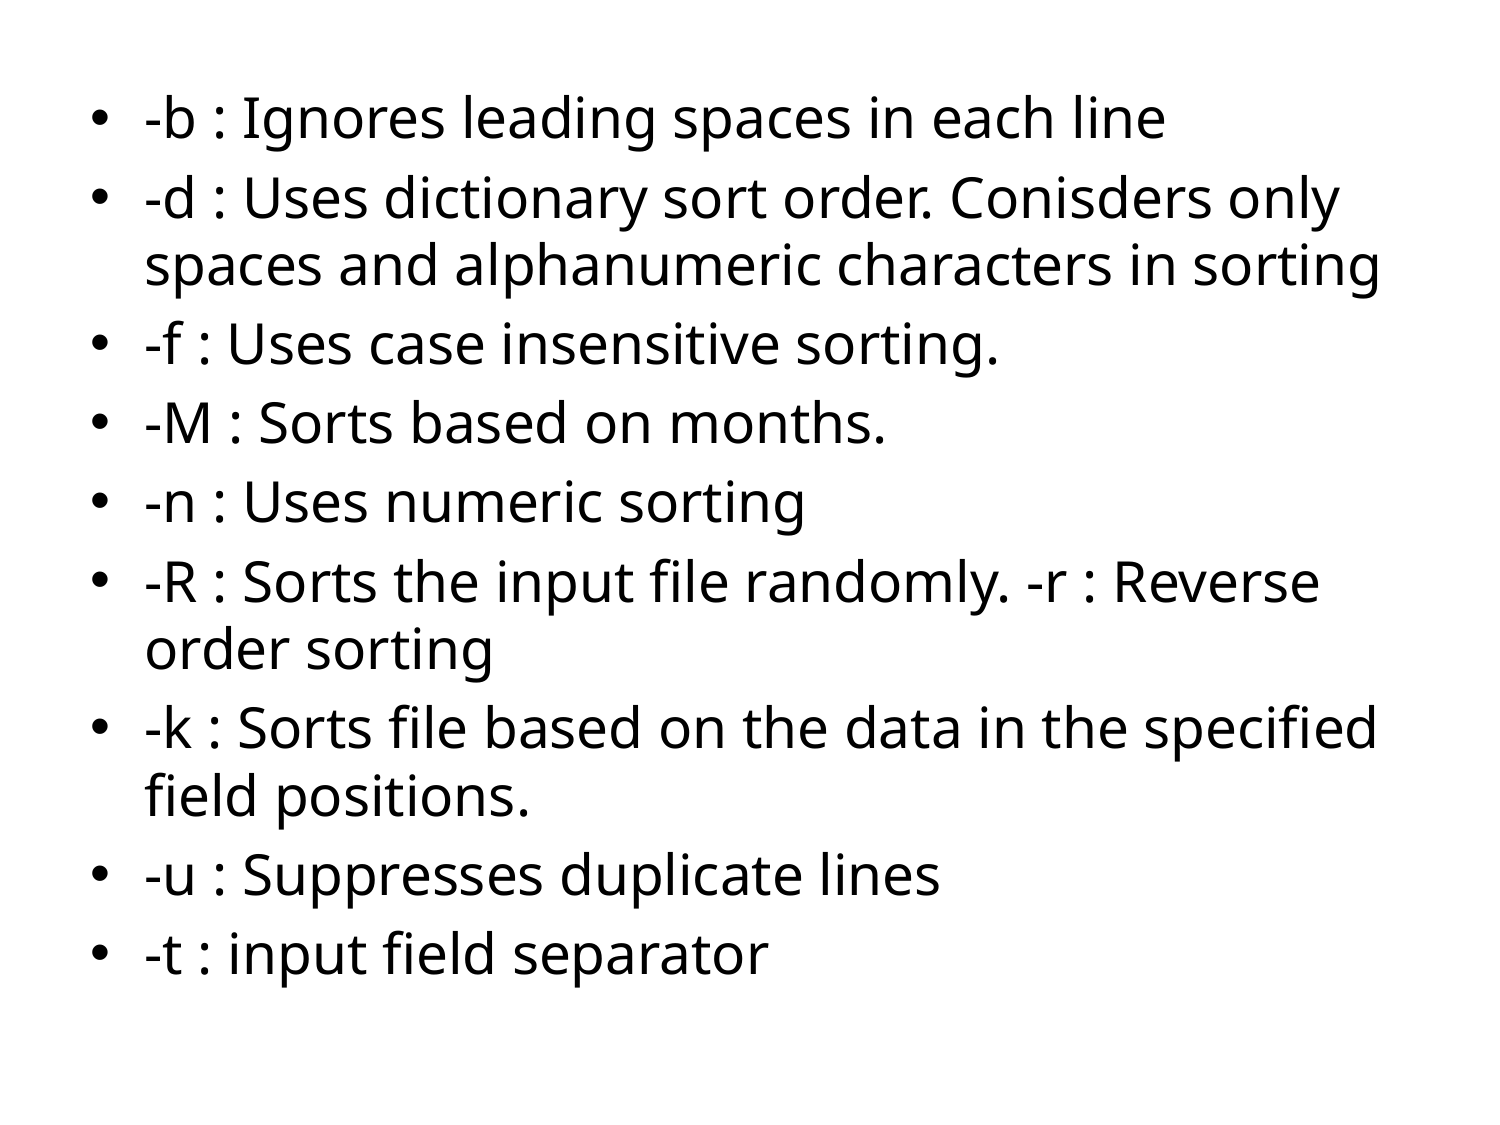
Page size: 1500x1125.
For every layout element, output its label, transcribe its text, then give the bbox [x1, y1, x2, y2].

list -b : Ignores leading spaces in each line -d : Uses dictionary sort order. Conisders only spaces and alphanumeric characters in sorting -f : Uses case insensitive sorting. -M : Sorts based on months. -n : Uses numeric sorting -R : Sorts the input file randomly. -r : Reverse order sorting -k : Sorts file based on the data in the specified field positions. -u : Suppresses duplicate lines -t : input field separator [75, 75, 1425, 1005]
